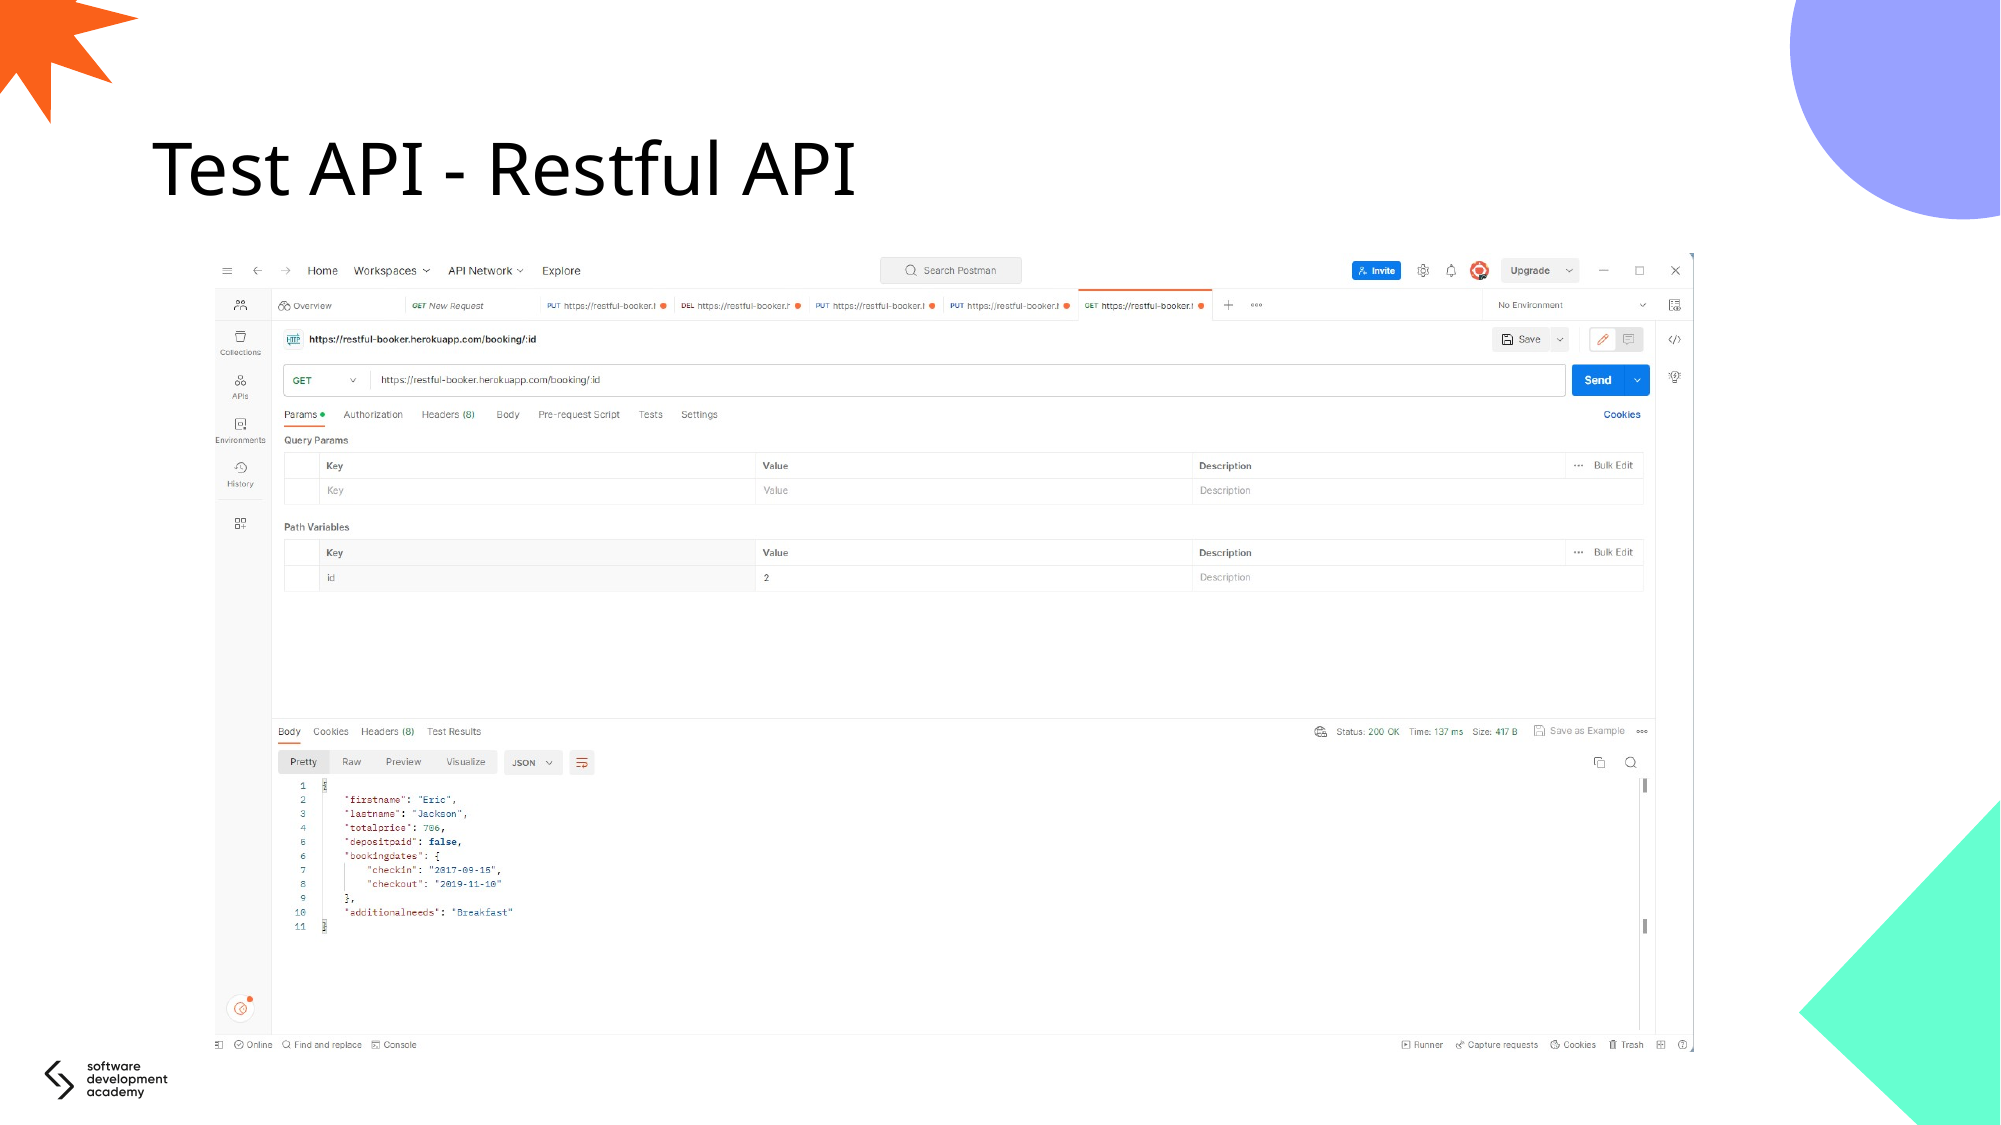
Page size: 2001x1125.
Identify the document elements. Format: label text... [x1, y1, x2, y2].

picture [214, 253, 1694, 1052]
title Test API - Restful API [137, 59, 1771, 278]
picture [19, 1035, 193, 1125]
